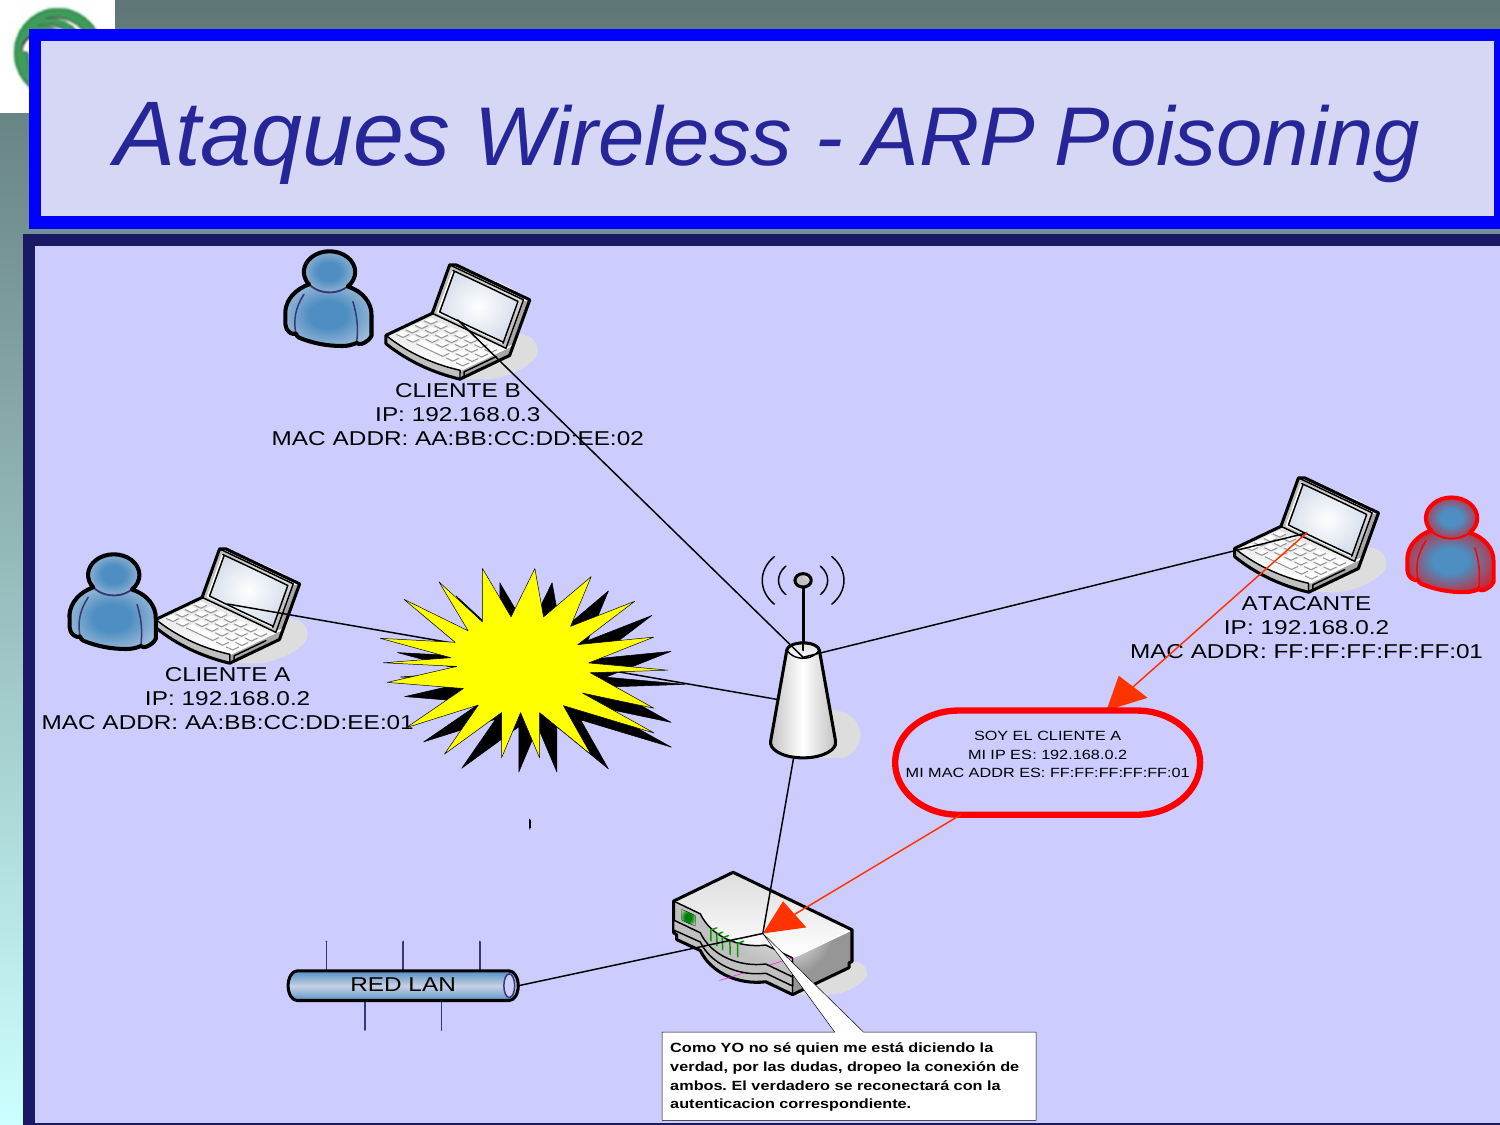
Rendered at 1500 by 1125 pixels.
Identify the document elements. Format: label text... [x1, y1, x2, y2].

picture [0, 1, 115, 113]
title Ataques Wireless - ARP Poisoning [34, 34, 1500, 223]
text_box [34, 245, 1500, 1123]
